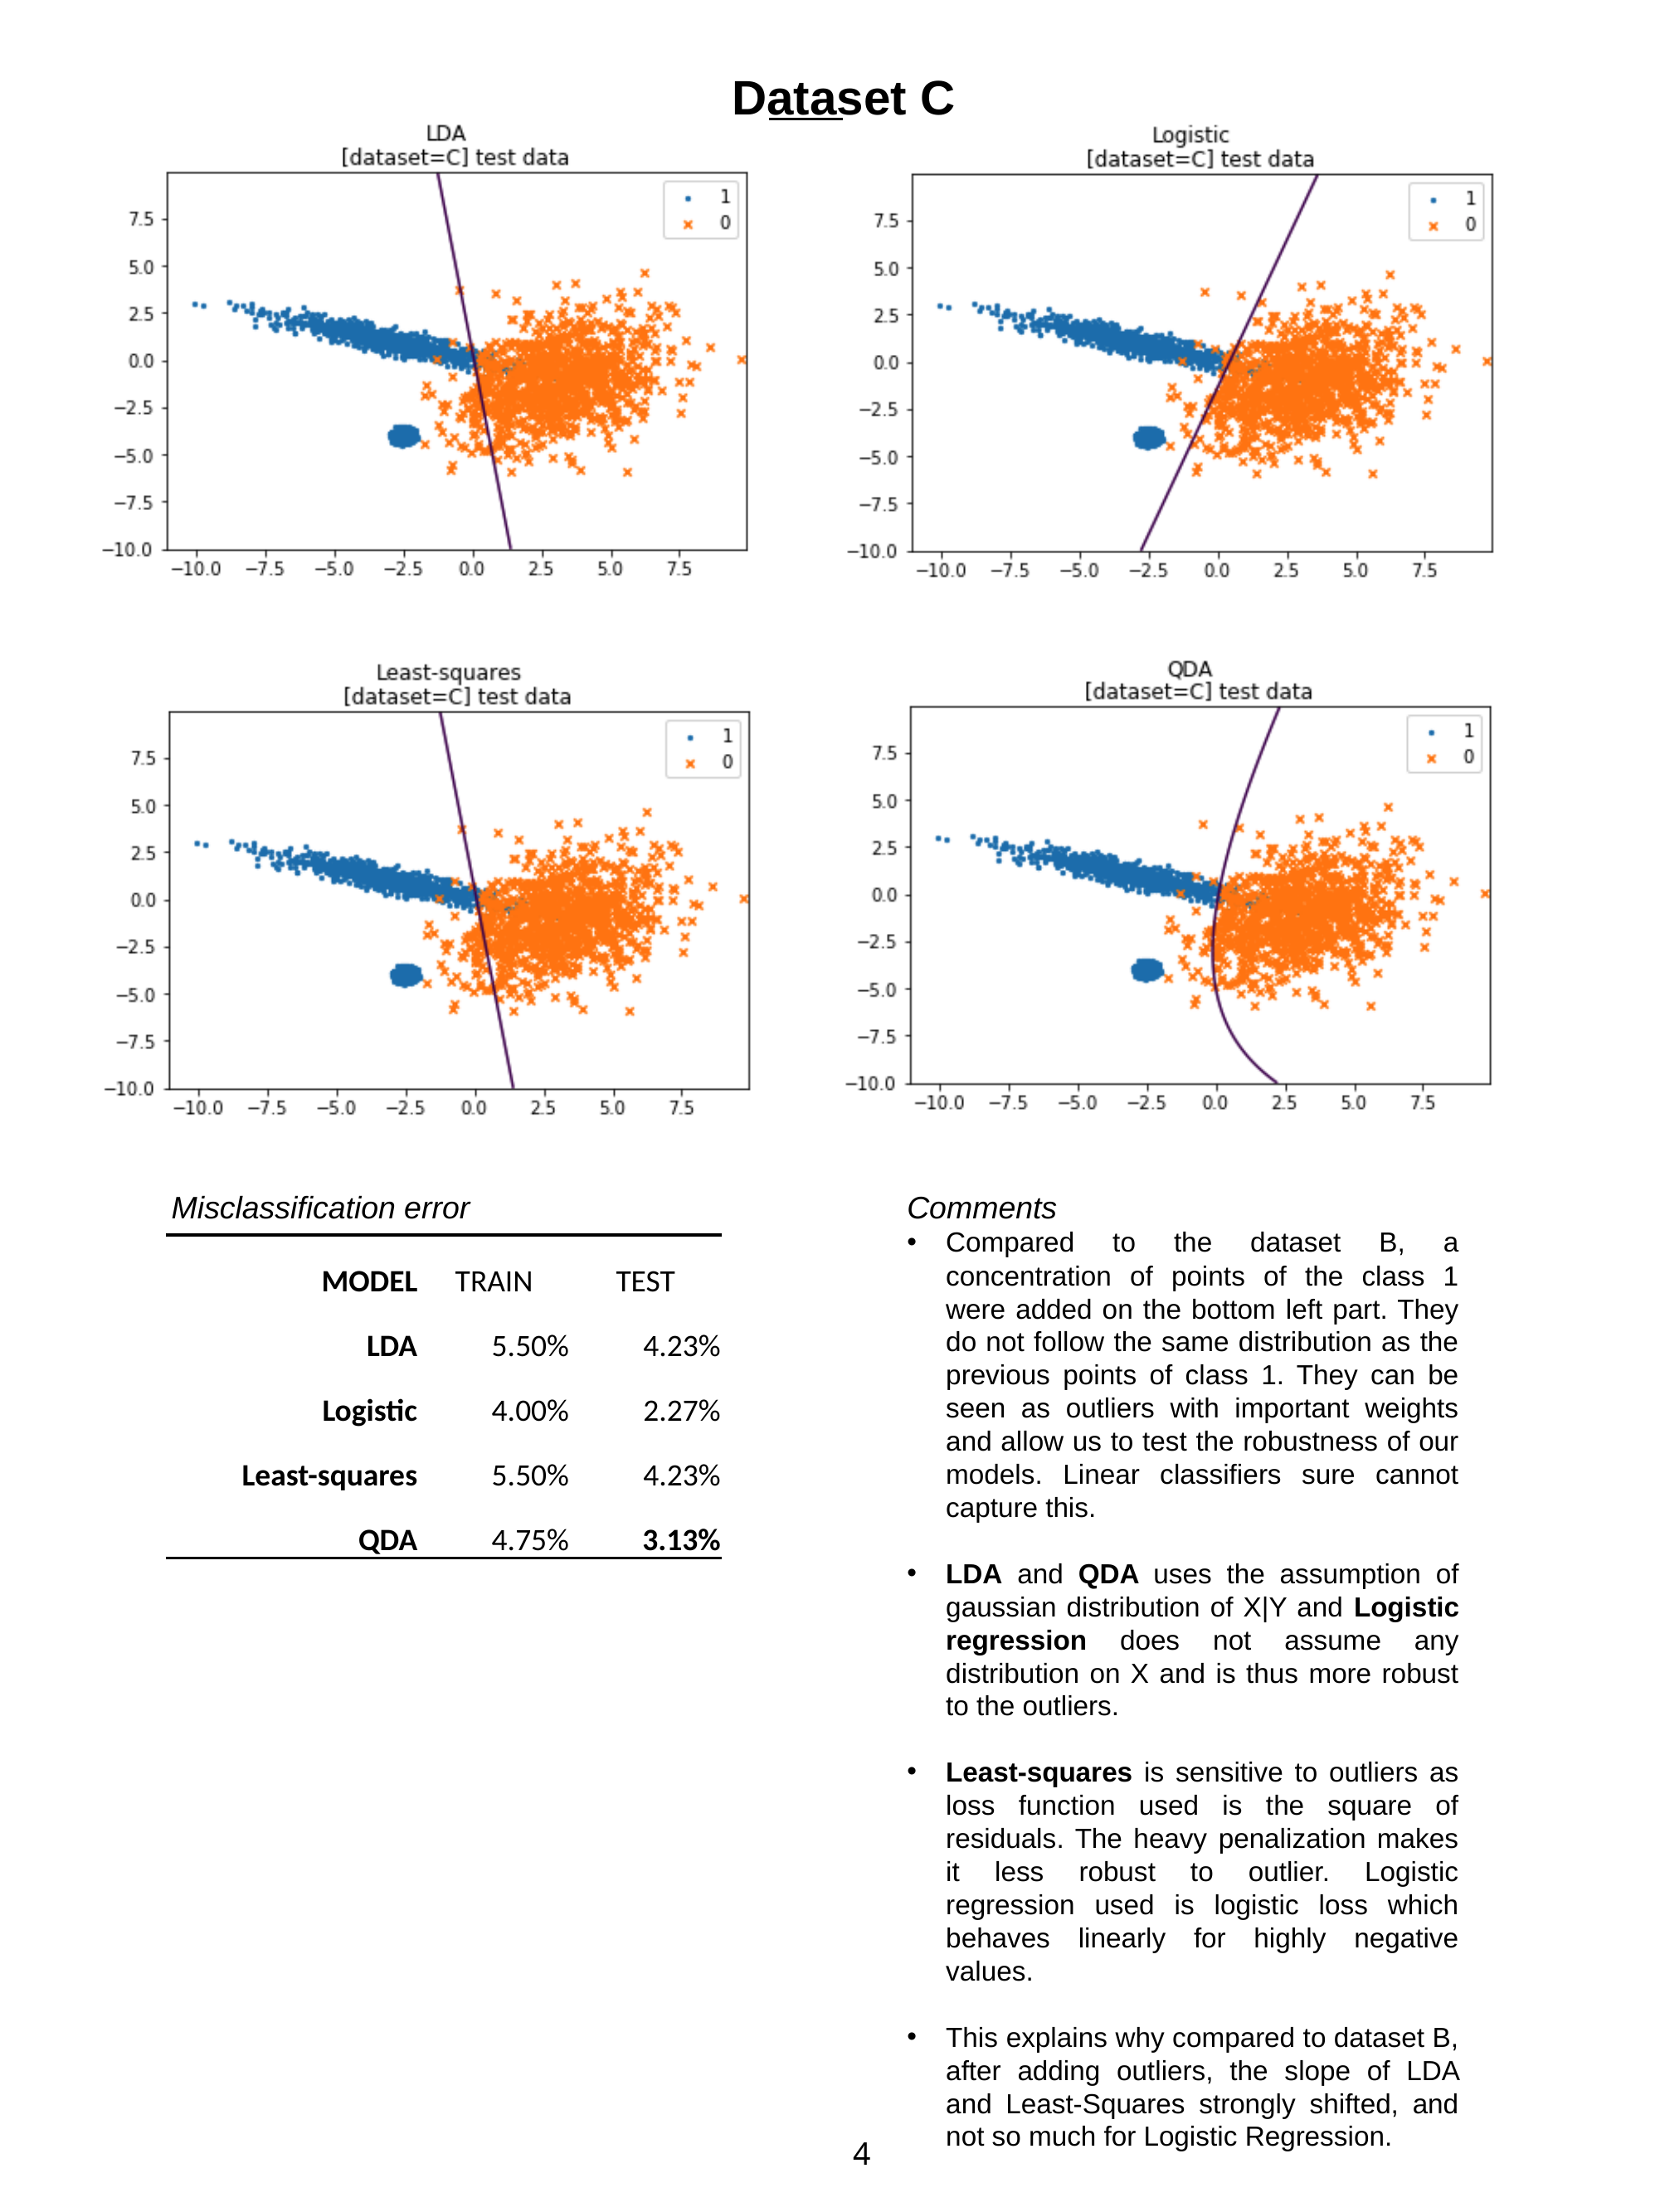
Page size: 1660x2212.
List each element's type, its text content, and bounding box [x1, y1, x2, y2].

picture [843, 651, 1507, 1130]
text_box Misclassification error [158, 1181, 483, 1232]
table_header TEST [570, 1237, 722, 1300]
picture [100, 117, 769, 591]
table_cell Logistic [166, 1364, 418, 1429]
text_box Comments Compared to the dataset B, a concentration of points of the class 1 were added on the bottom left part. They do not follow the same distribution as the previous points of class 1. They can be seen as outliers with important weights and allow us to test the robustness of our models. Linear classifiers sure cannot capture this. LDA and QDA uses the assumption of gaussian distribution of X|Y and Logistic regression does not assume any distribution on X and is thus more robust to the outliers. Least-squares is sensitive to outliers as loss function used is the square of residuals. The heavy penalization makes it less robust to outlier. Logistic regression used is logistic loss which behaves linearly for highly negative values. This explains why compared to dataset B, after adding outliers, the slope of LDA and Least-Squares strongly shifted, and not so much for Logistic Regression. [894, 1181, 1472, 2158]
table_cell 4.00% [418, 1364, 570, 1429]
table_cell 4.23% [570, 1300, 722, 1364]
table_cell 4.23% [570, 1429, 722, 1494]
table_cell 2.27% [570, 1364, 722, 1429]
picture [91, 653, 796, 1130]
picture [843, 117, 1523, 593]
table_header MODEL [166, 1237, 418, 1300]
table_cell 4.75% [418, 1494, 570, 1557]
text_box 4 [767, 2127, 957, 2178]
table_cell LDA [166, 1300, 418, 1364]
table_cell 5.50% [418, 1300, 570, 1364]
table_cell QDA [166, 1494, 418, 1557]
table_cell Least-squares [166, 1429, 418, 1494]
table_cell 5.50% [418, 1429, 570, 1494]
text_box Dataset C [412, 61, 1275, 131]
table_header TRAIN [418, 1237, 570, 1300]
table_cell 3.13% [570, 1494, 722, 1557]
